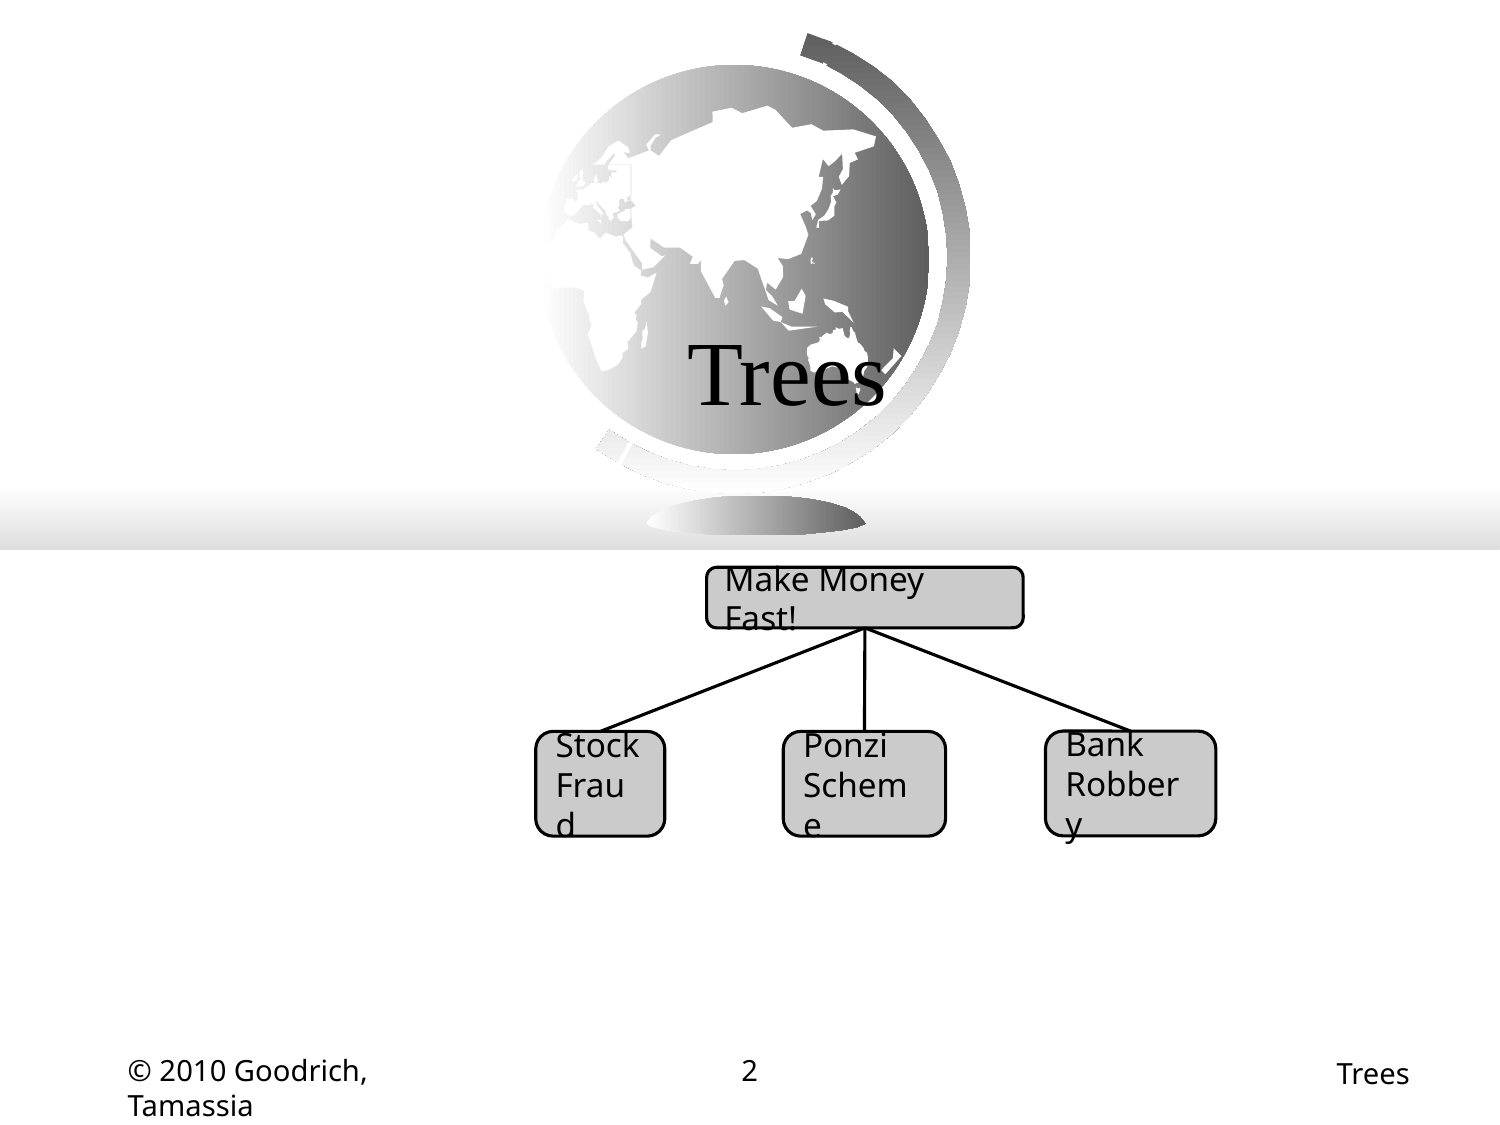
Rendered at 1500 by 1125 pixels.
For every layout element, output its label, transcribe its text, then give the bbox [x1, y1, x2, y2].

footer Trees [1074, 1042, 1425, 1103]
text_box Bank Robbery [1045, 731, 1216, 836]
slide_number 2 [512, 1042, 988, 1103]
slide_number © 2010 Goodrich, Tamassia [112, 1050, 425, 1125]
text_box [600, 630, 865, 729]
title Trees [150, 275, 1425, 463]
text_box Stock Fraud [535, 731, 665, 837]
text_box Ponzi Scheme [783, 731, 946, 837]
text_box Make Money Fast! [706, 567, 1024, 628]
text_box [865, 630, 1131, 729]
